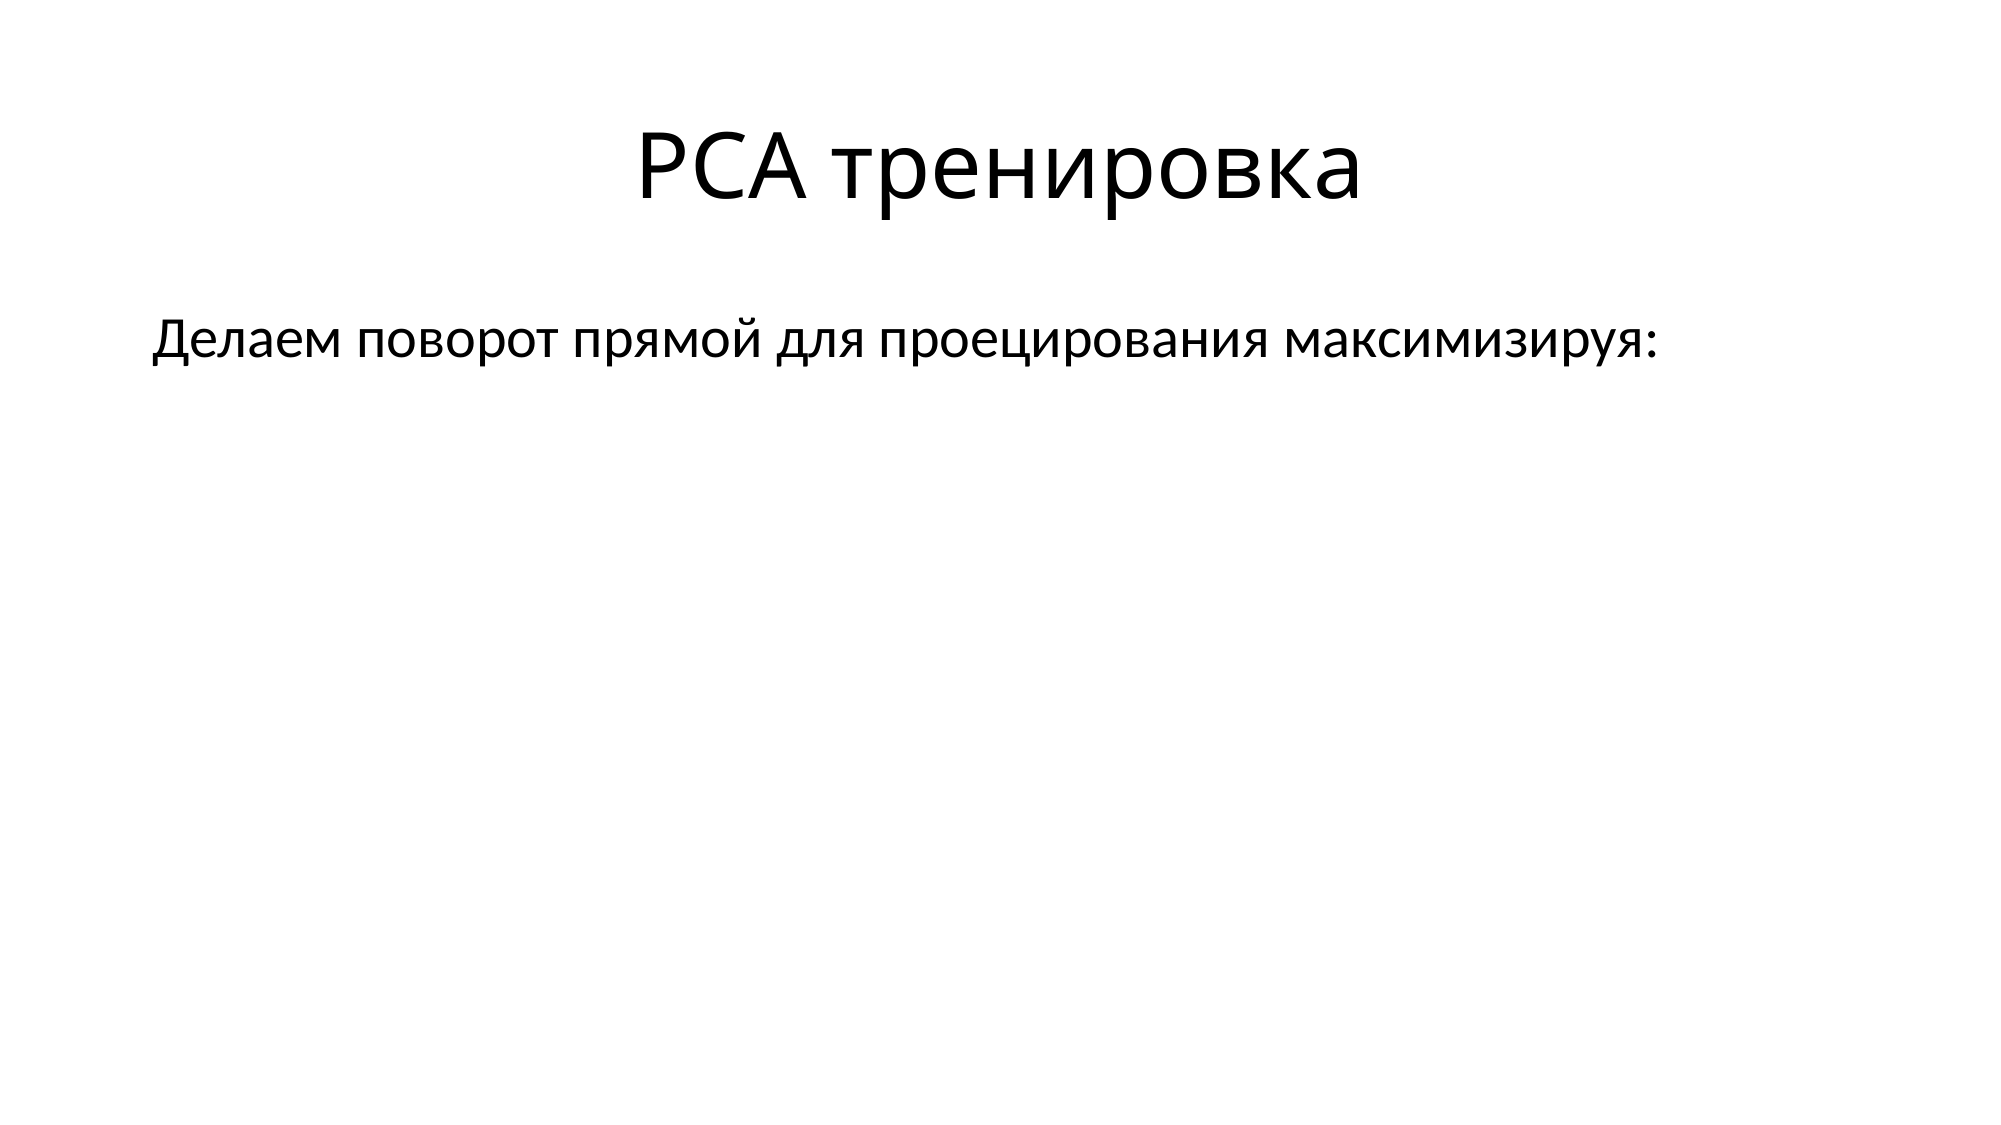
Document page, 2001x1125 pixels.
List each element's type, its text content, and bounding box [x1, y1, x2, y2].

title PCA тренировка [137, 59, 1863, 278]
